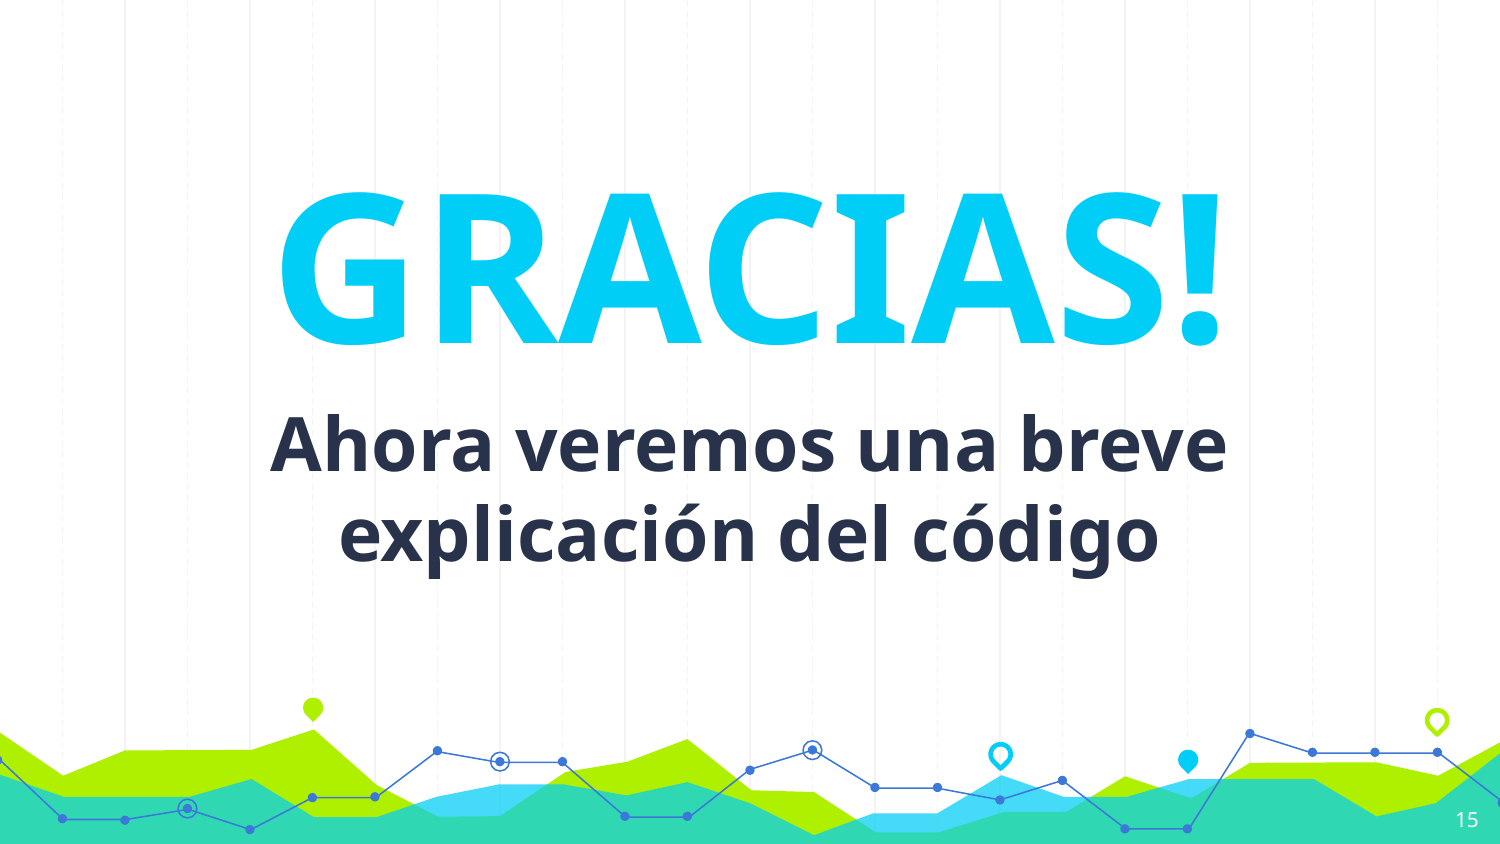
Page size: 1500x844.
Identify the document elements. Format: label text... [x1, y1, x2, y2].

slide_number ‹#› [1403, 791, 1494, 844]
title GRACIAS! [209, 209, 1291, 381]
subtitle Ahora veremos una breve explicación del código [209, 381, 1291, 658]
